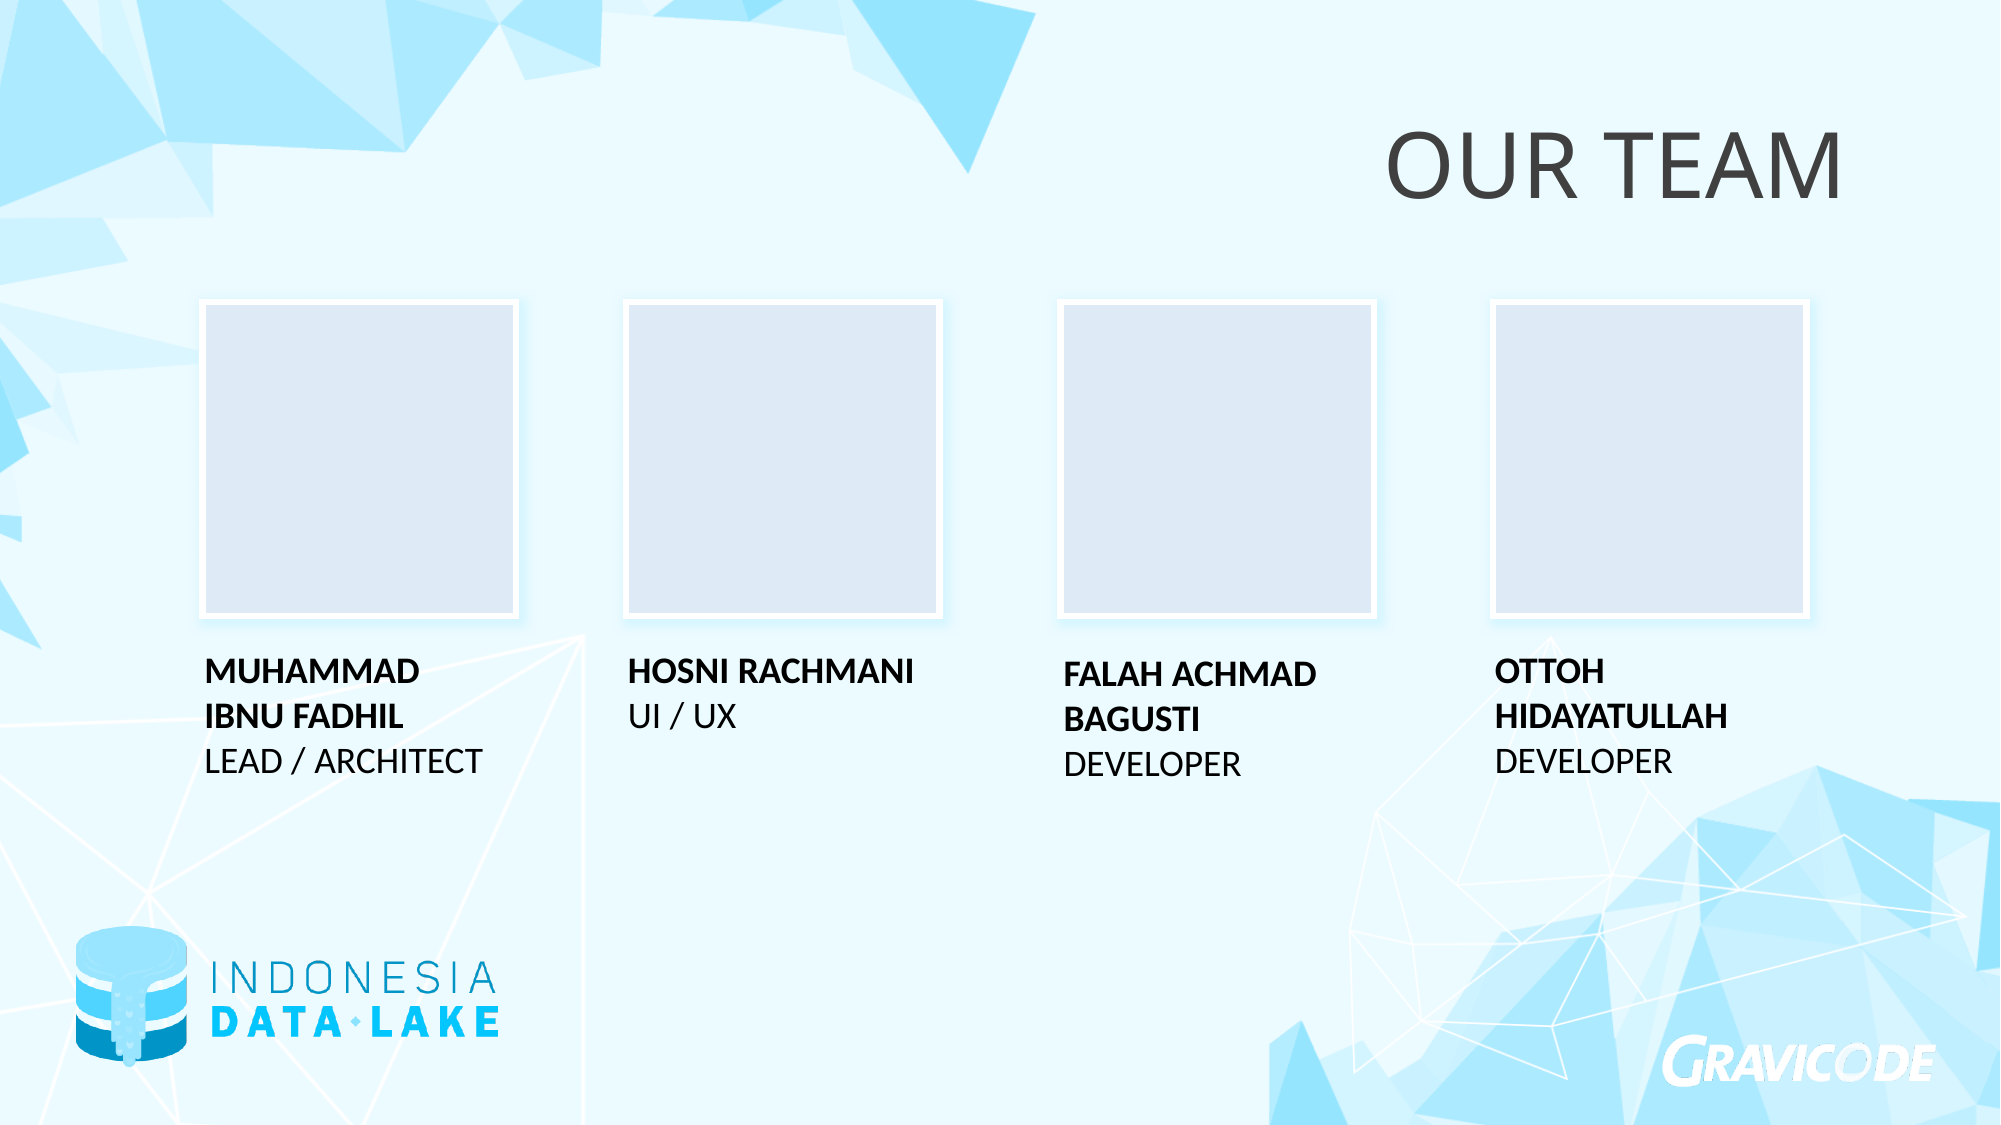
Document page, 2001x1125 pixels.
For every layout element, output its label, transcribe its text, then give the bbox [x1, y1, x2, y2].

text_box HOSNI RACHMANI UI / UX [613, 650, 940, 744]
text_box [1060, 301, 1375, 617]
text_box [1492, 301, 1808, 617]
title OUR TEAM [1037, 59, 1863, 278]
text_box FALAH ACHMAD BAGUSTI DEVELOPER [1048, 641, 1348, 791]
picture [0, 0, 1037, 1125]
picture [1093, 635, 2000, 1125]
